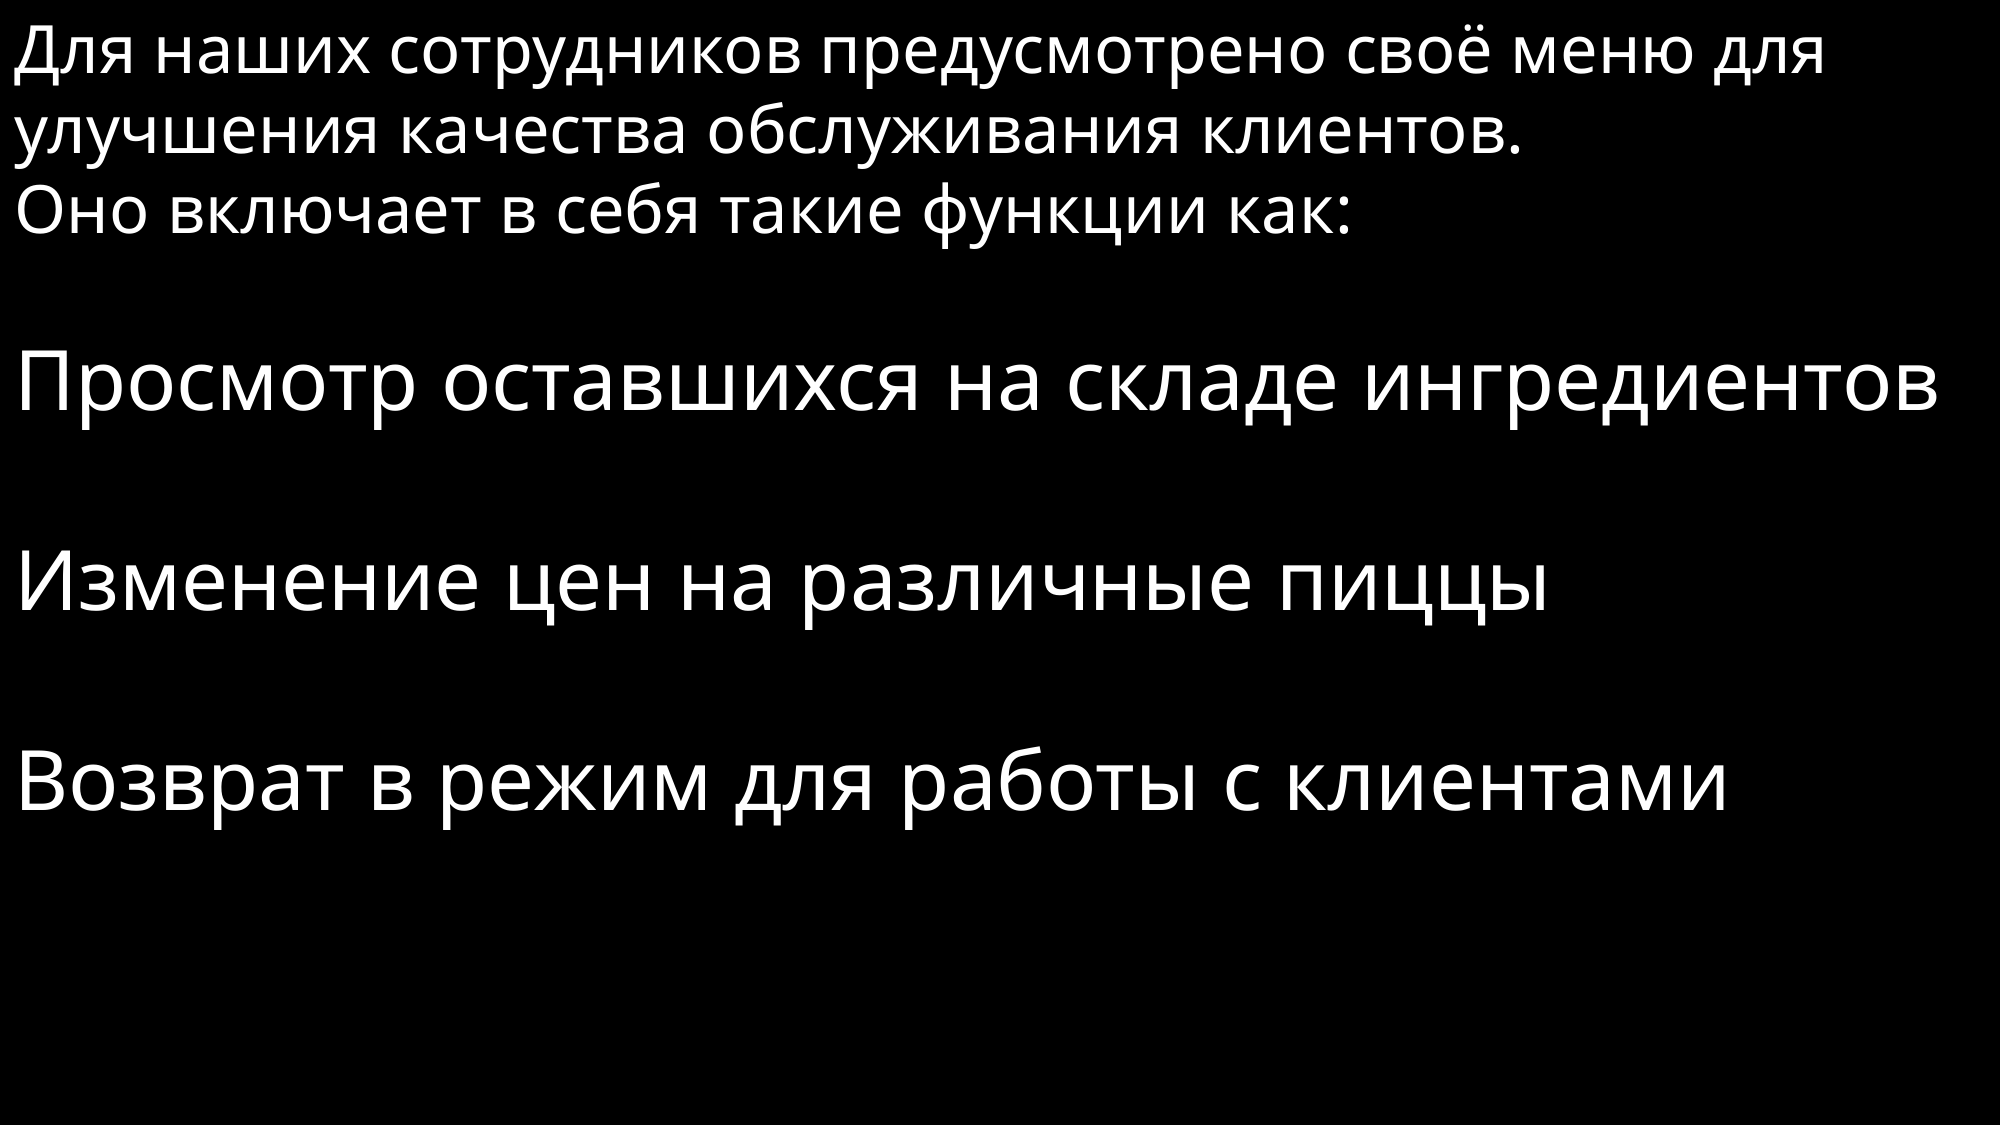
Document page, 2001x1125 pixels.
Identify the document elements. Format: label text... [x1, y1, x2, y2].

text_box Для наших сотрудников предусмотрено своё меню для улучшения качества обслуживания клиентов. Оно включает в себя такие функции как: Просмотр оставшихся на складе ингредиентов Изменение цен на различные пиццы Возврат в режим для работы с клиентами [0, 0, 2000, 835]
